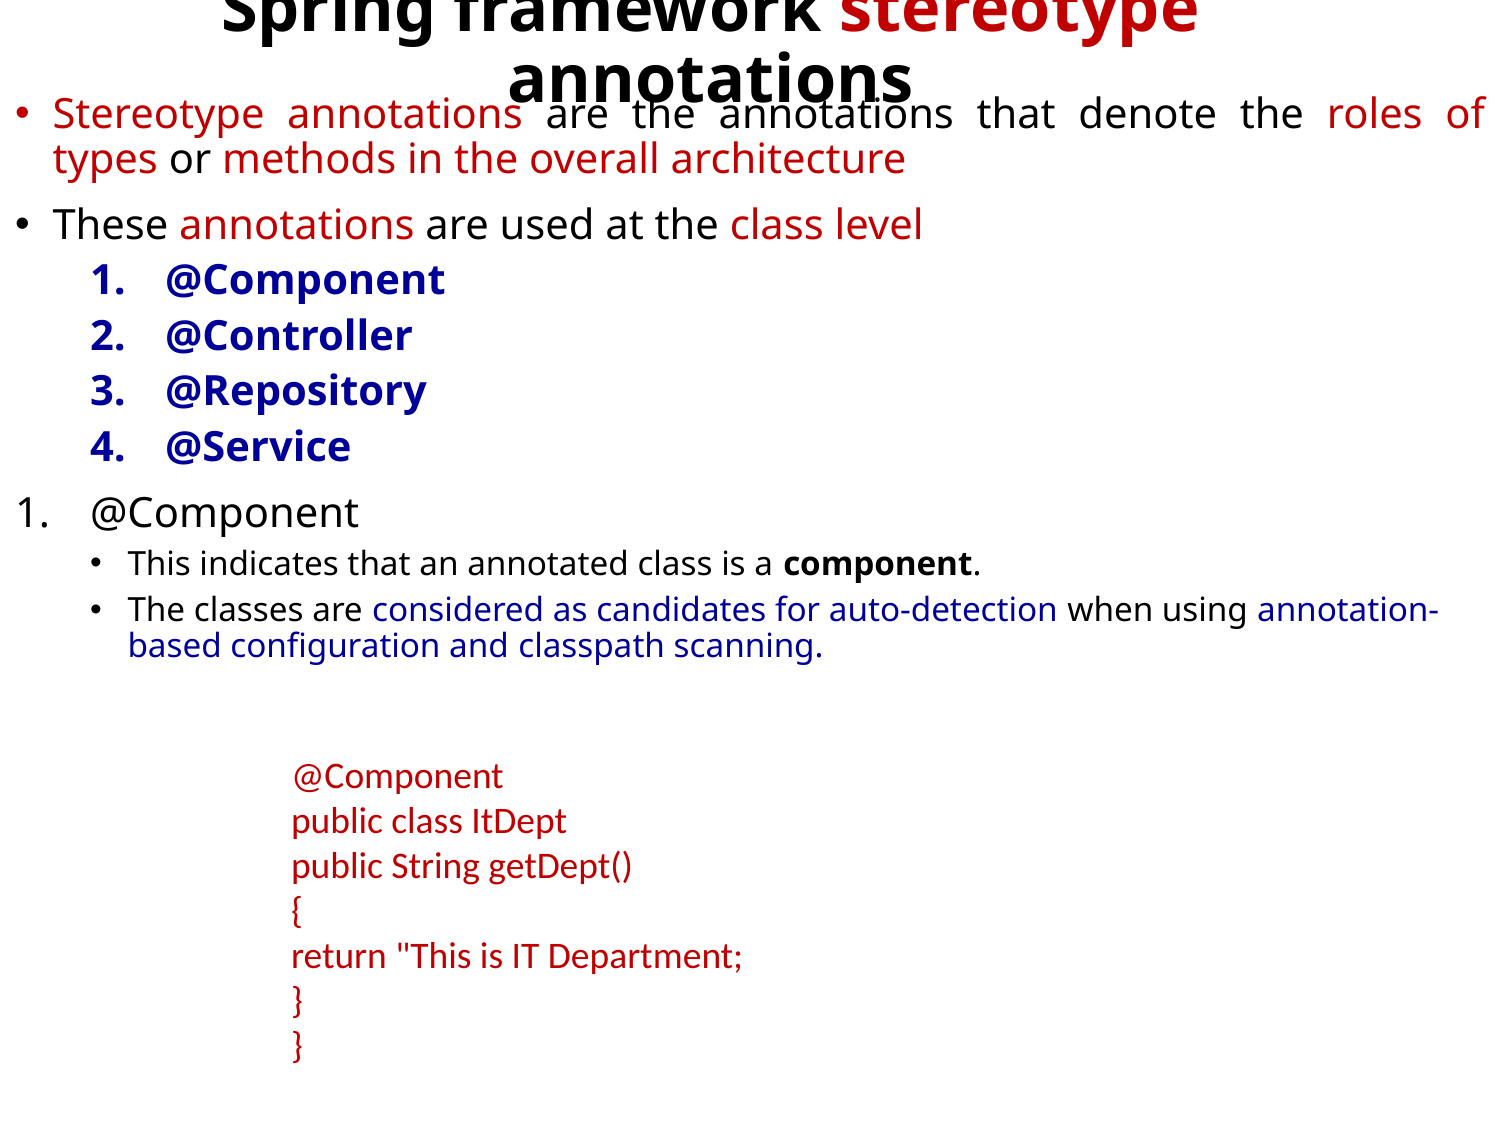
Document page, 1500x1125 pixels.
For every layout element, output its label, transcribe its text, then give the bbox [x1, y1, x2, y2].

list Stereotype annotations are the annotations that denote the roles of types or methods in the overall architecture These annotations are used at the class level @Component @Controller @Repository @Service @Component This indicates that an annotated class is a component. The classes are considered as candidates for auto-detection when using annotation-based configuration and classpath scanning. [0, 84, 1500, 1125]
title Spring framework stereotype annotations [24, 25, 1397, 66]
text_box @Component public class ItDept public String getDept() { return "This is IT Department; } } [276, 743, 1248, 1074]
